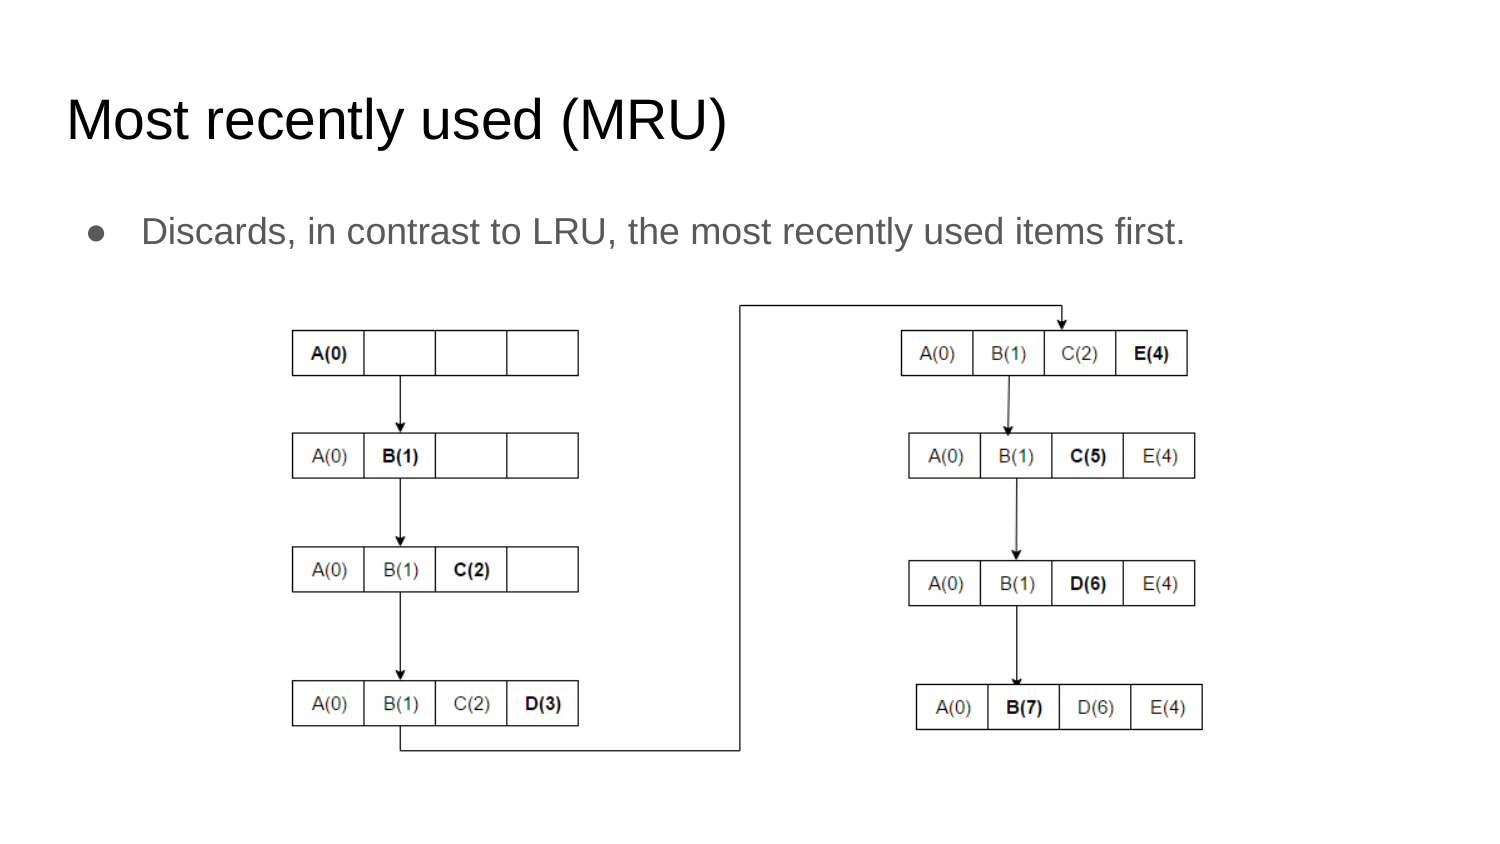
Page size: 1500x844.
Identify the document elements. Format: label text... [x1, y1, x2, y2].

picture [272, 279, 1228, 790]
list Discards, in contrast to LRU, the most recently used items first. [51, 189, 1449, 750]
title Most recently used (MRU) [51, 72, 1449, 167]
